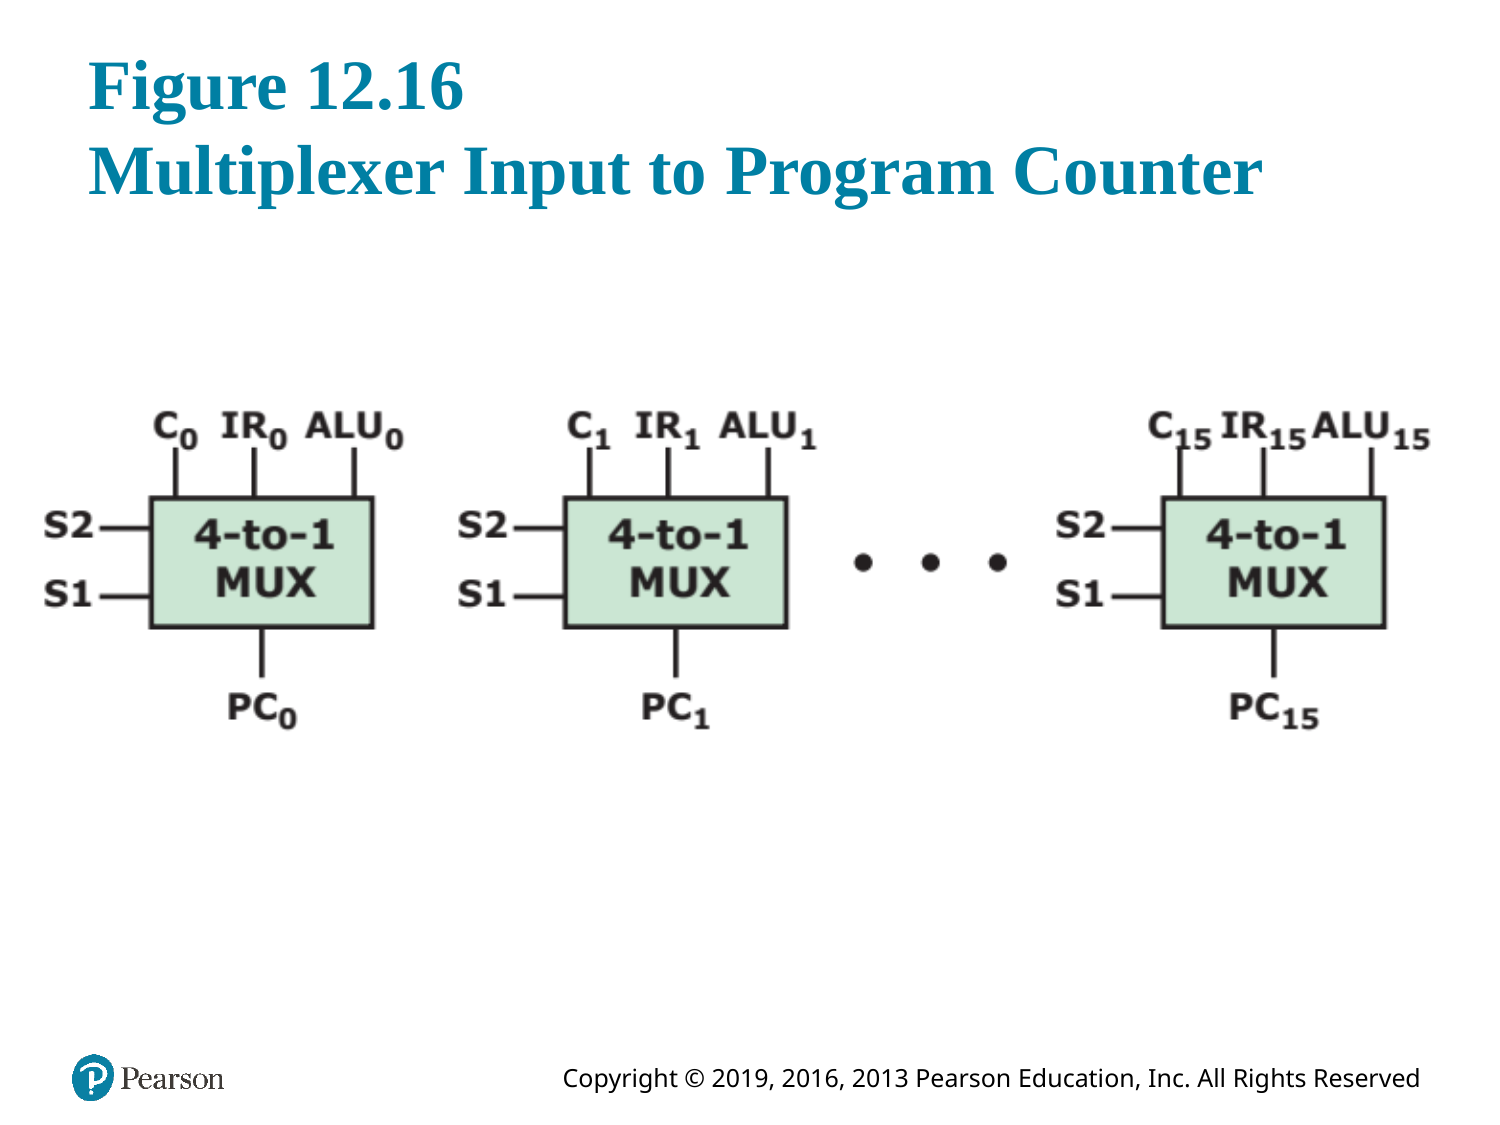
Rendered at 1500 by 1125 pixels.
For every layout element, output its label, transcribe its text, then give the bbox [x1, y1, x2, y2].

picture [72, 1088, 82, 1101]
picture [81, 1063, 106, 1088]
picture [42, 396, 1436, 746]
title Figure 12.16 Multiplexer Input to Program Counter [73, 39, 1424, 224]
picture [72, 1054, 88, 1070]
picture [99, 1054, 224, 1101]
